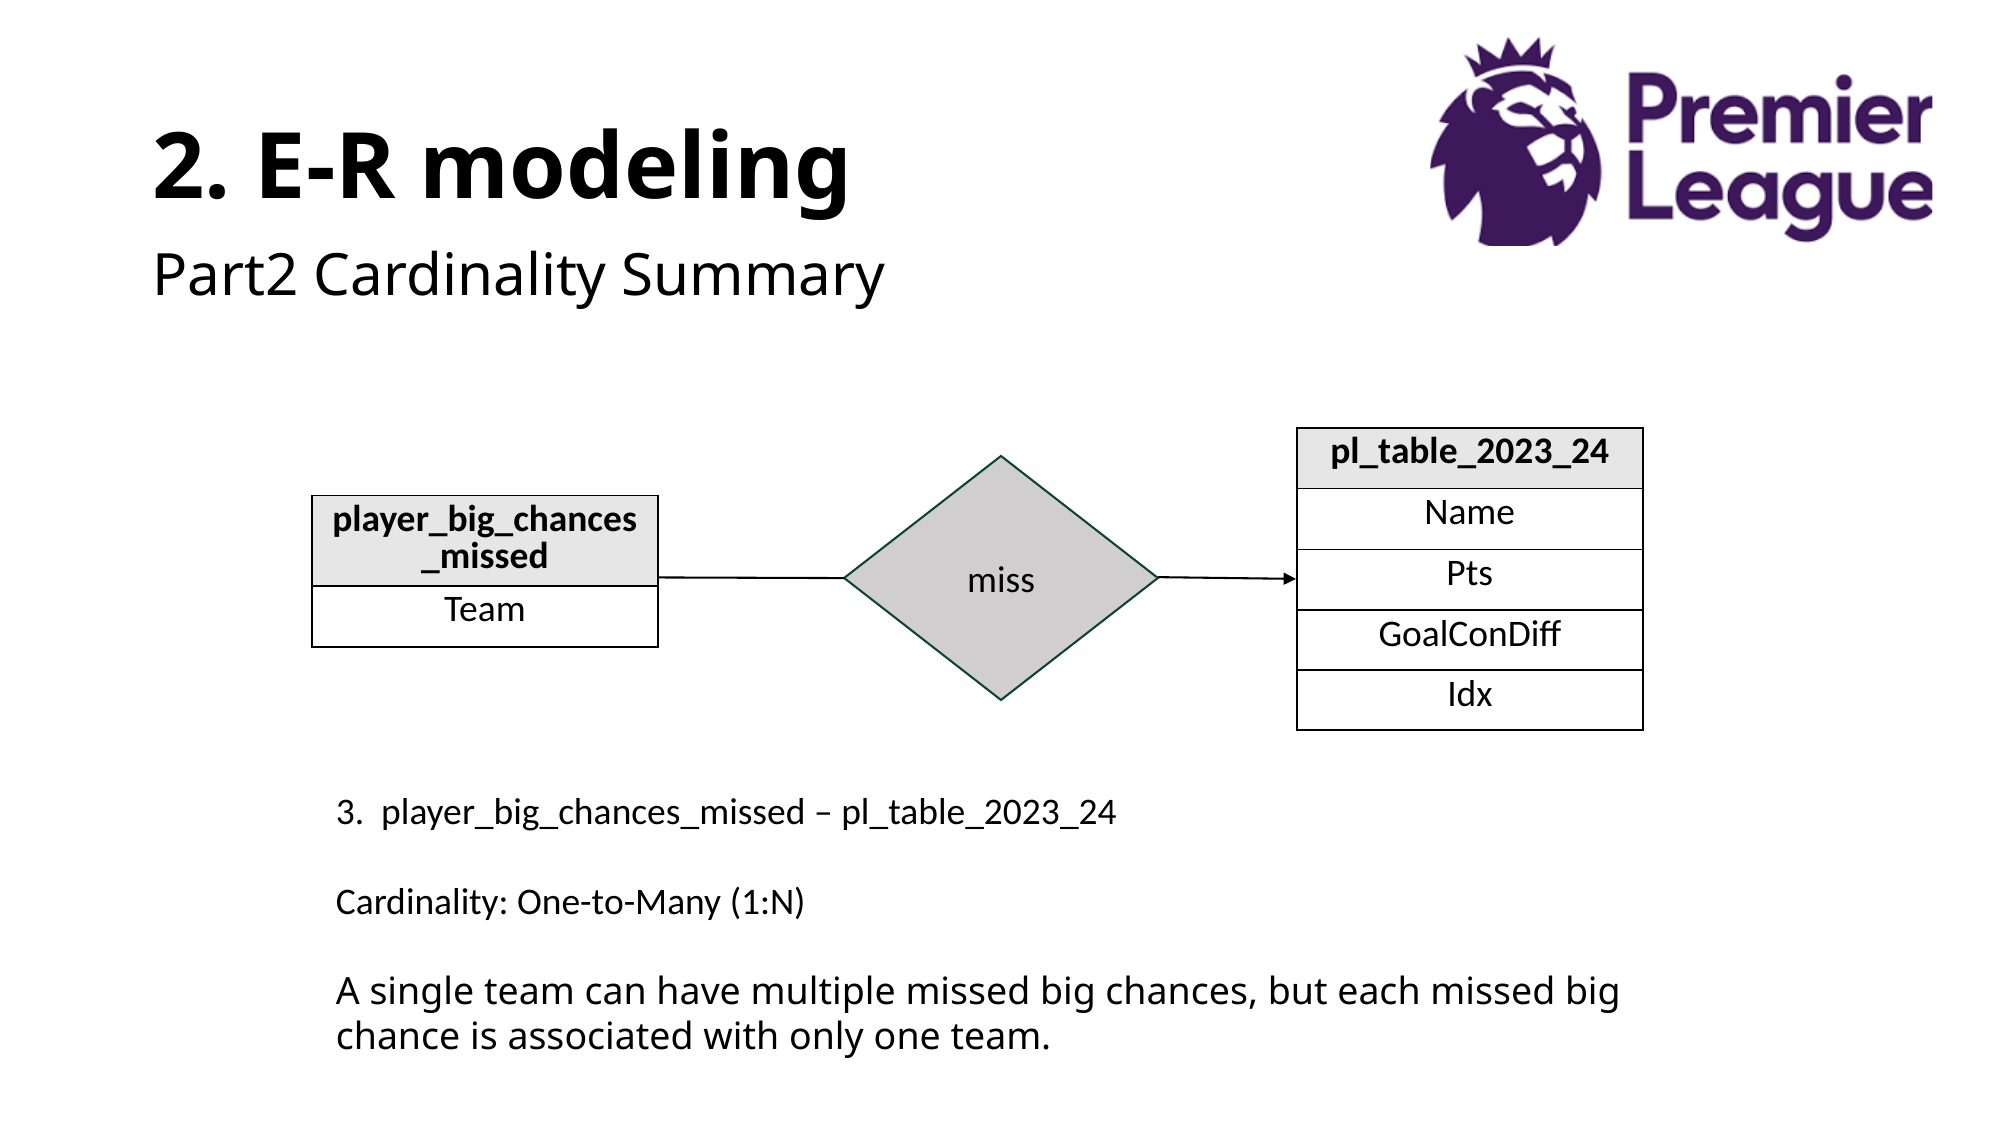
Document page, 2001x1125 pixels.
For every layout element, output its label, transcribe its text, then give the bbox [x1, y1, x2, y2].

table_cell Name [1298, 489, 1642, 549]
table_header player_big_chances_missed [313, 496, 657, 585]
title 2. E-R modeling [137, 59, 1863, 278]
table_cell Team [313, 587, 657, 646]
list Part2 Cardinality Summary [137, 237, 907, 325]
table_cell Pts [1298, 550, 1642, 609]
table_header pl_table_2023_24 [1298, 429, 1642, 488]
table_cell Idx [1298, 671, 1642, 729]
text_box 3. player_big_chances_missed – pl_table_2023_24 Cardinality: One-to-Many (1:N) A single team can have multiple missed big chances, but each missed big chance is associated with only one team. [320, 779, 1682, 1065]
text_box miss [843, 454, 1159, 702]
table_cell GoalConDiff [1298, 611, 1642, 669]
picture [1430, 37, 1933, 246]
